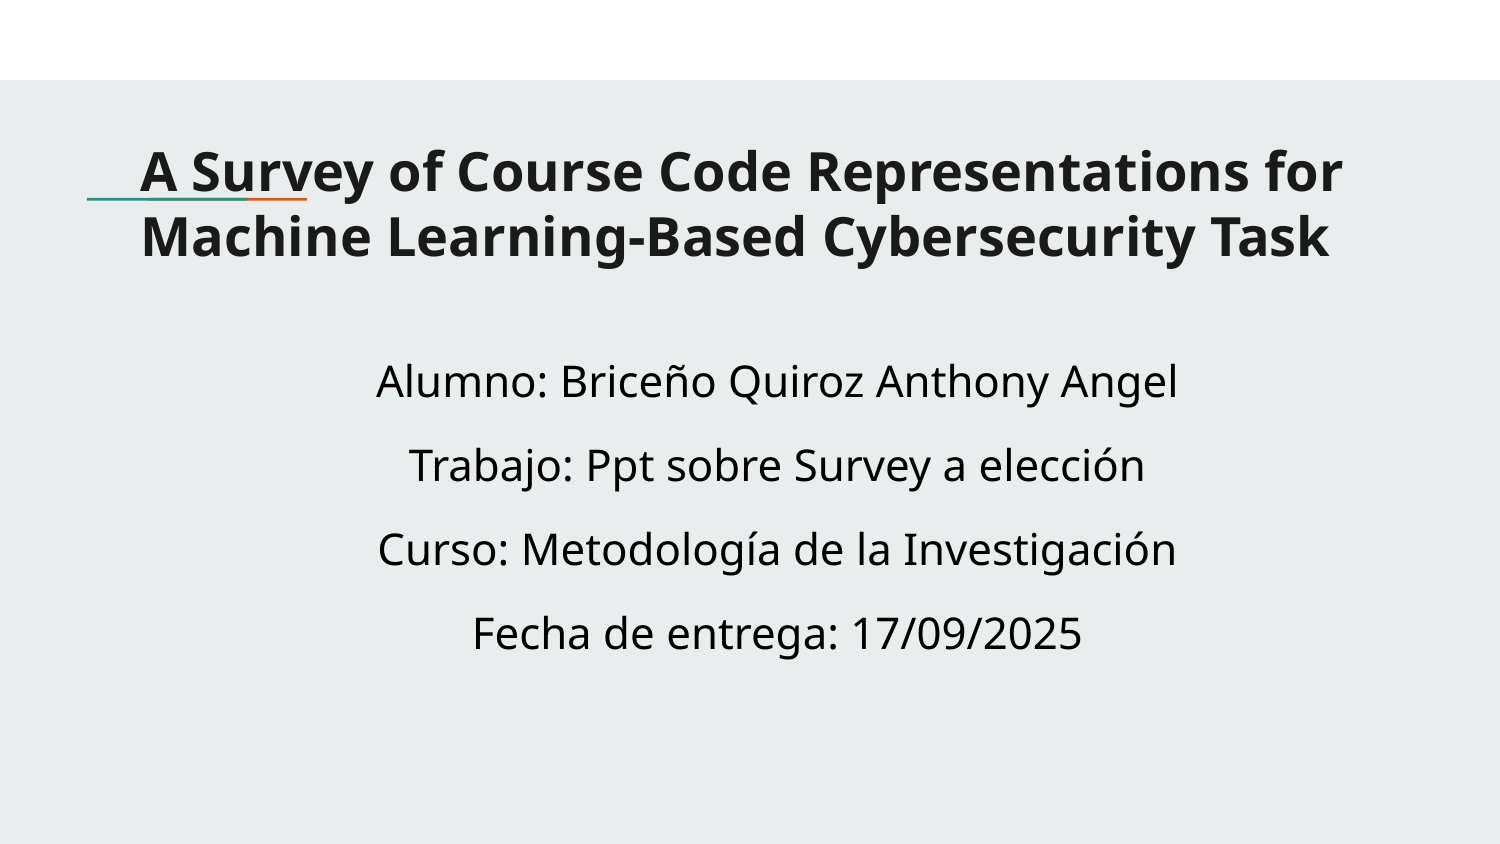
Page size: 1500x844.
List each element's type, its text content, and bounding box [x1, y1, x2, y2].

title A Survey of Course Code Representations for Machine Learning-Based Cybersecurity Task [125, 122, 1375, 283]
subtitle Alumno: Briceño Quiroz Anthony Angel Trabajo: Ppt sobre Survey a elección Curso: Metodología de la Investigación Fecha de entrega: 17/09/2025 [360, 349, 1195, 786]
